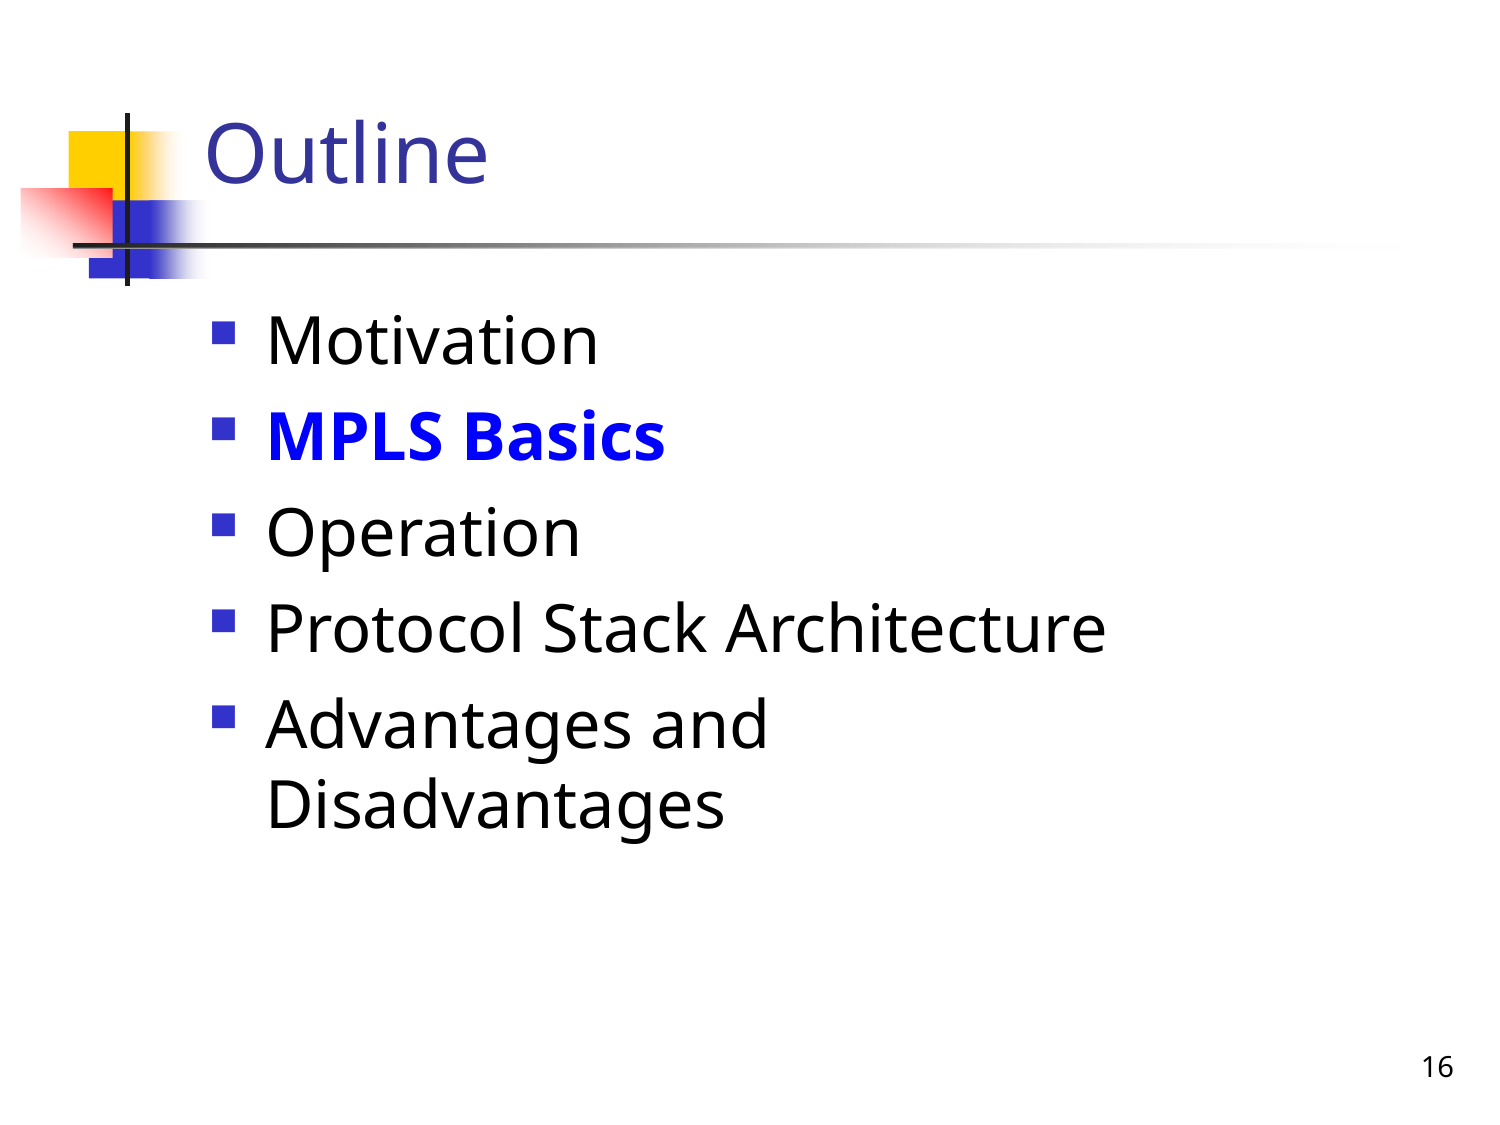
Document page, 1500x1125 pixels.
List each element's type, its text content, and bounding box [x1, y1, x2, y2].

text_box Motivation MPLS Basics Operation Protocol Stack Architecture Advantages and Disadvantages [206, 297, 1188, 842]
title Outline [80, 100, 1420, 289]
slide_number 12 [1416, 1056, 1457, 1125]
picture [20, 188, 80, 258]
